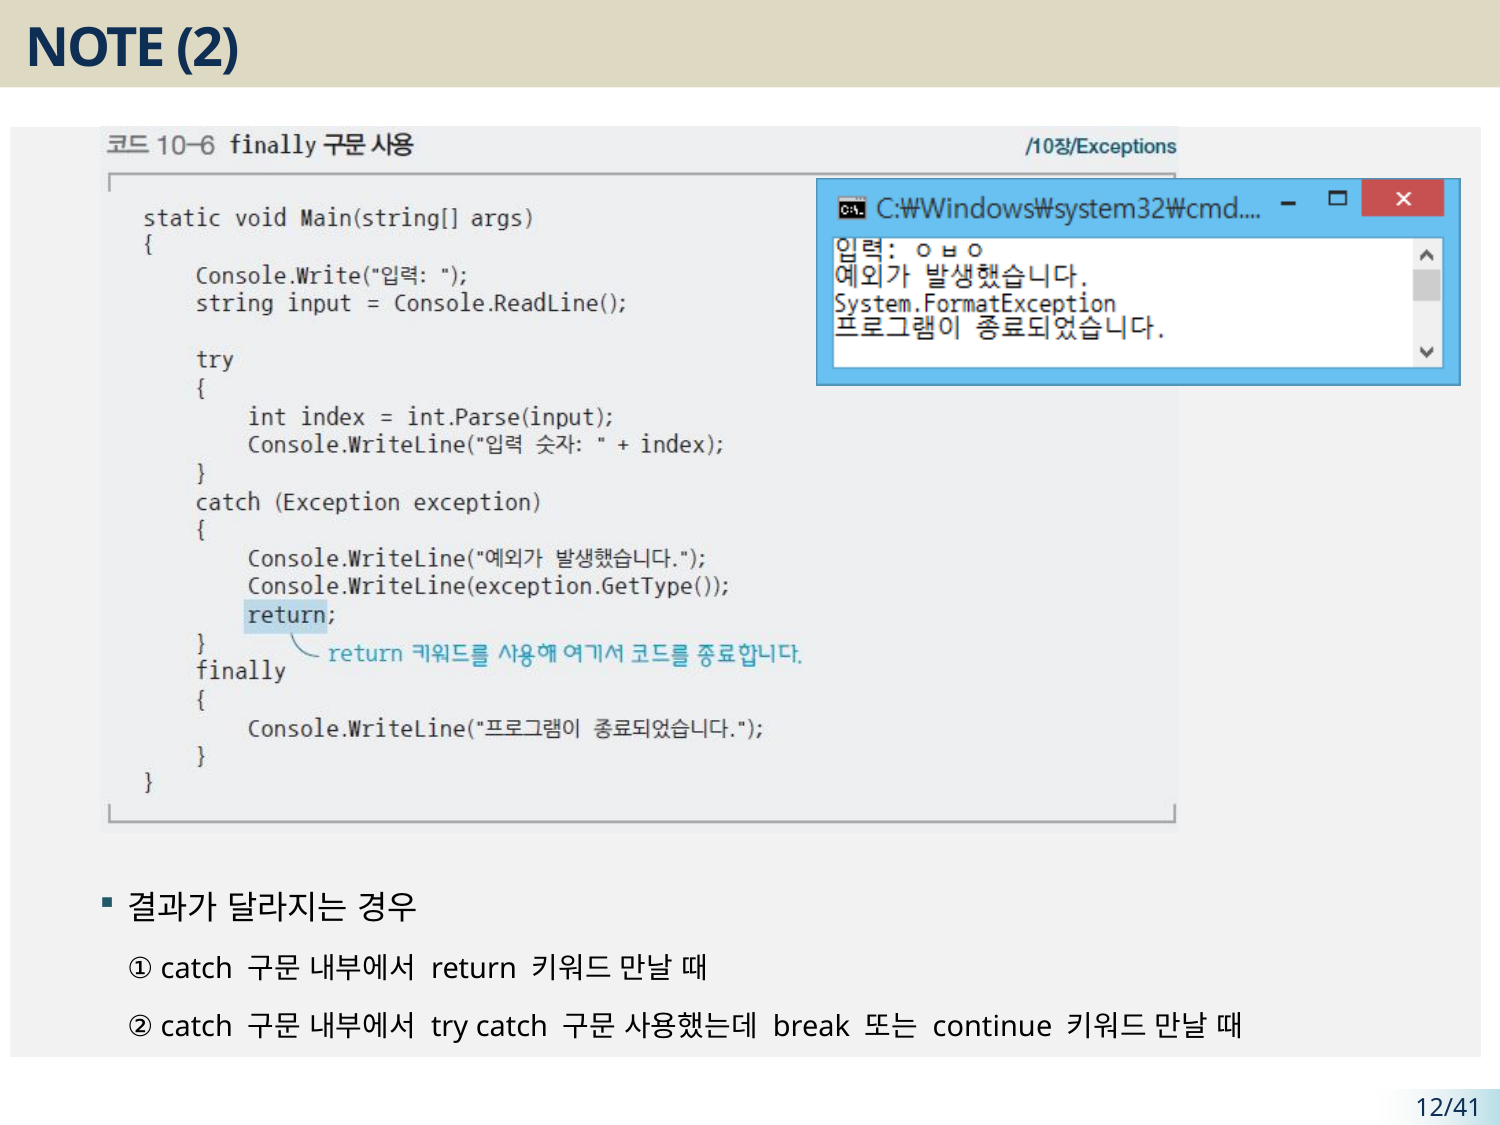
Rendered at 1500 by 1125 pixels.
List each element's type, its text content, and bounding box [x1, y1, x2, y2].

picture [100, 126, 1461, 833]
title NOTE (2) [10, 5, 1288, 84]
list 결과가 달라지는 경우 ① catch 구문 내부에서 return 키워드 만날 때 ② catch 구문 내부에서 try catch 구문 사용했는데 break 또는 continue 키워드 만날 때 [10, 126, 1481, 1057]
